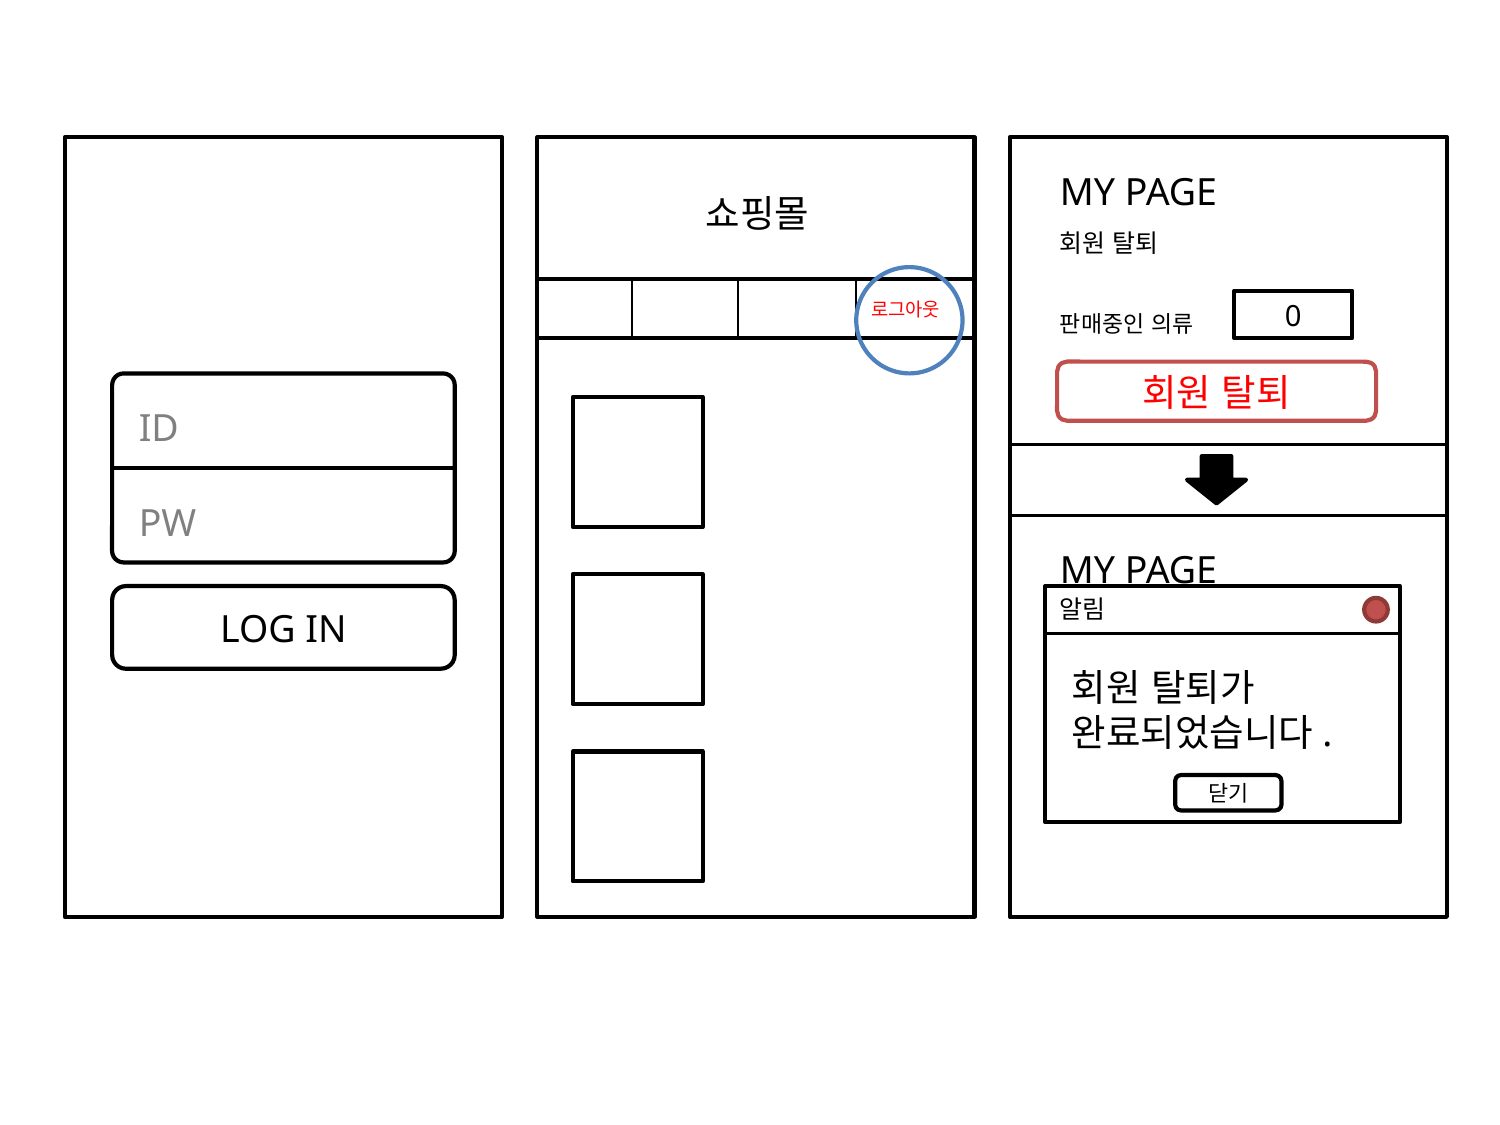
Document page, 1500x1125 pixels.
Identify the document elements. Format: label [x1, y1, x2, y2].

text_box [537, 182, 975, 882]
text_box [537, 136, 975, 182]
text_box [1009, 136, 1448, 918]
text_box [537, 889, 975, 918]
text_box [64, 136, 503, 918]
